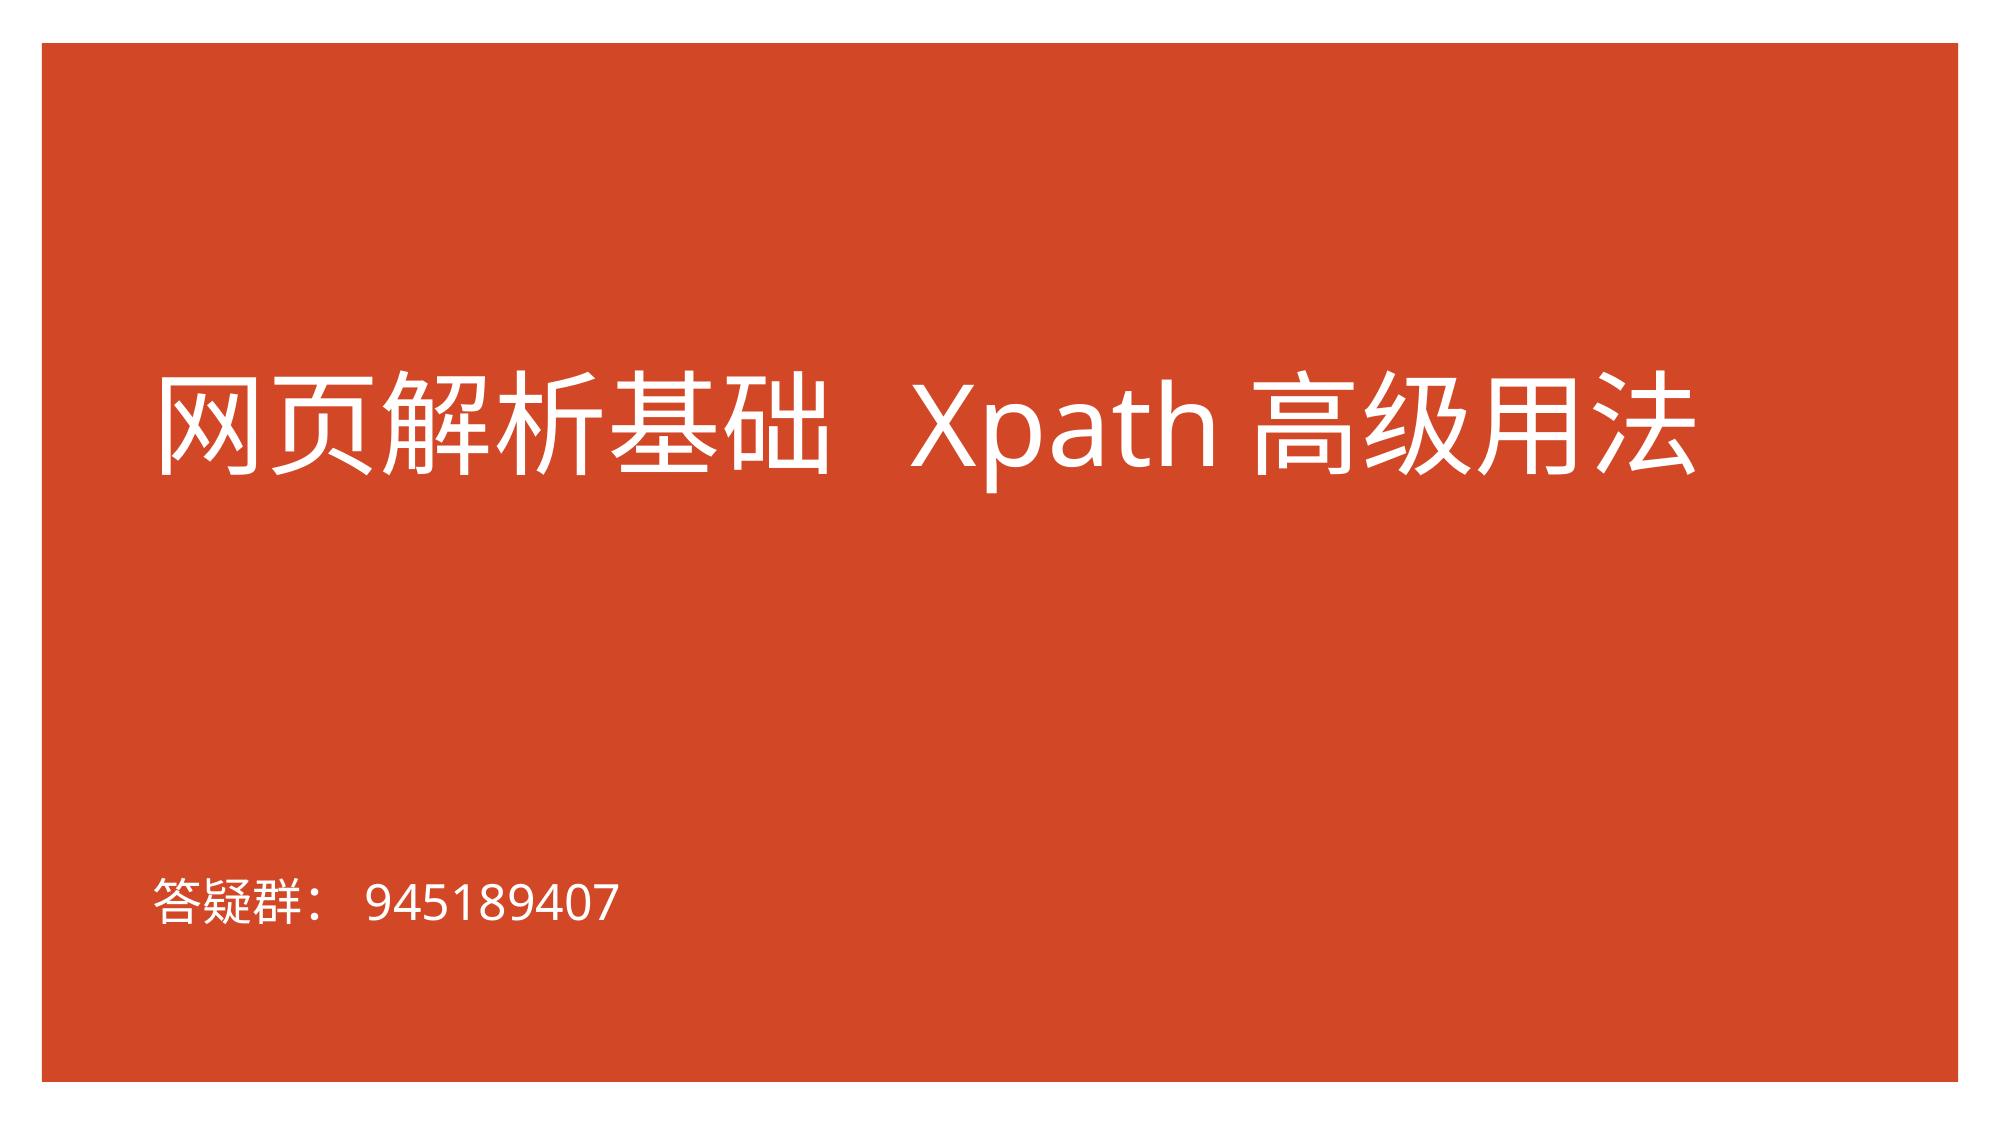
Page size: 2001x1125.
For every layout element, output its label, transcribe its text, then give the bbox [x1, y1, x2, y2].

text_box 答疑群：945189407 [137, 832, 1710, 1020]
title 网页解析基础 Xpath高级用法 [137, 190, 1863, 583]
